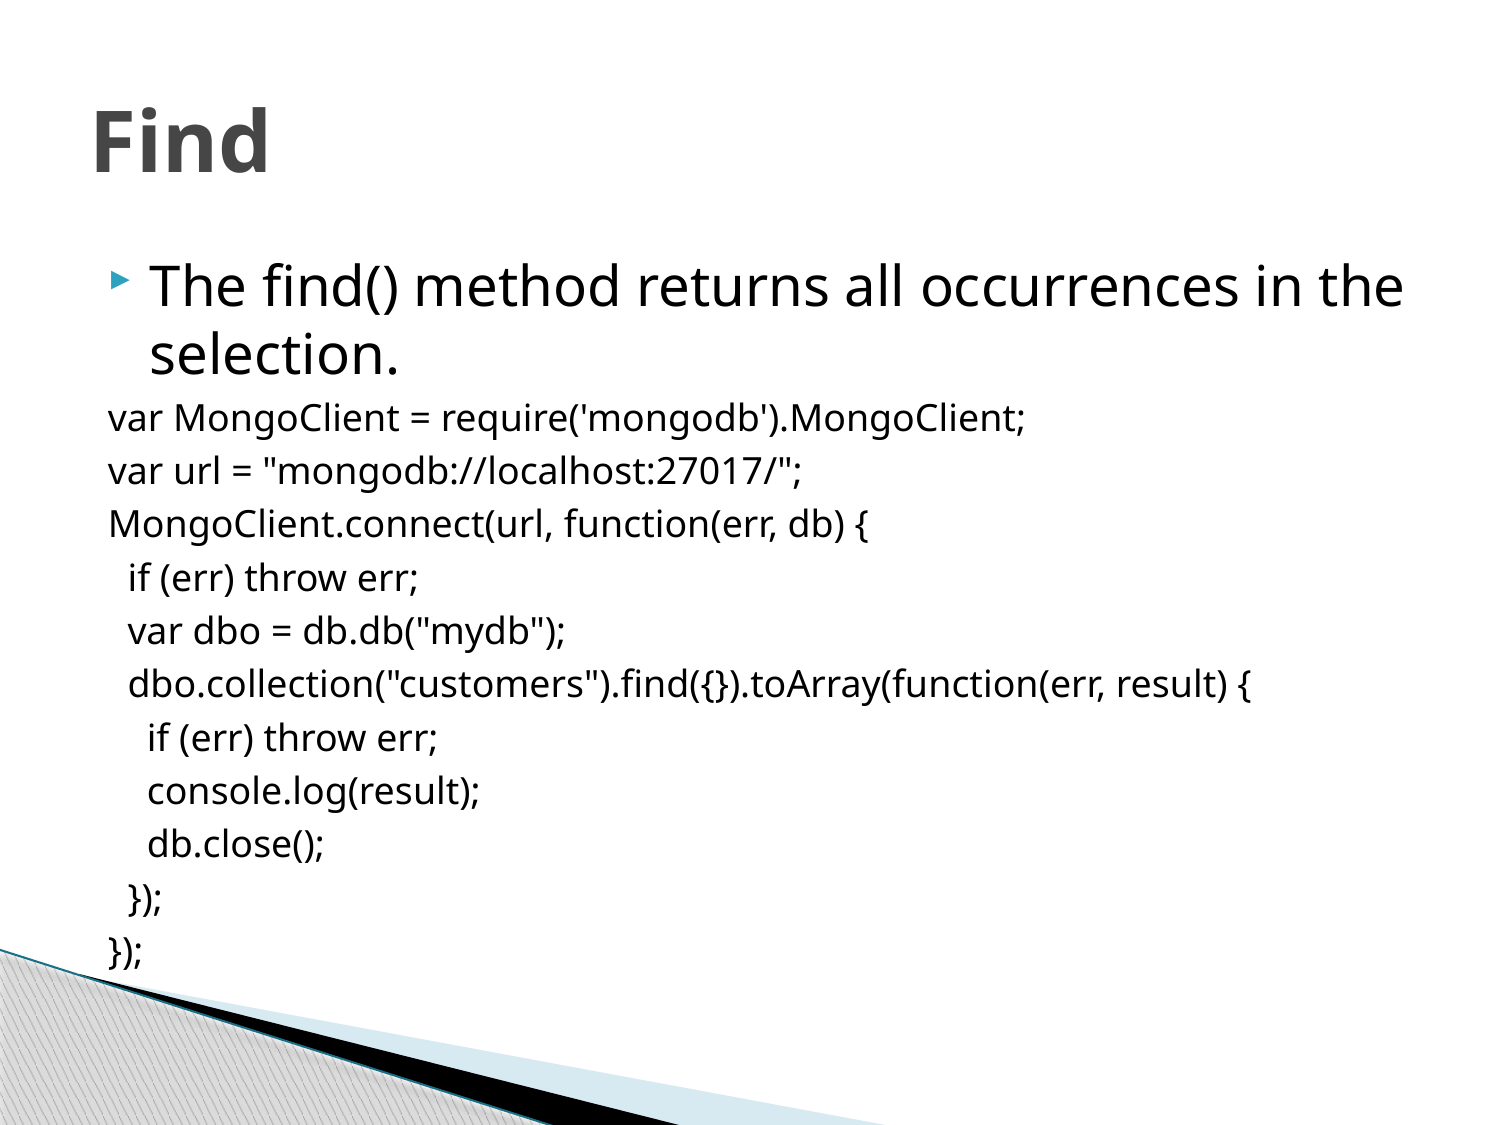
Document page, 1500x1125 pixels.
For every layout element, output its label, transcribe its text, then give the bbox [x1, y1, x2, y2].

title Find [75, 45, 1425, 233]
list The find() method returns all occurrences in the selection. var MongoClient = require('mongodb').MongoClient; var url = "mongodb://localhost:27017/"; MongoClient.connect(url, function(err, db) { if (err) throw err; var dbo = db.db("mydb"); dbo.collection("customers").find({}).toArray(function(err, result) { if (err) throw err; console.log(result); db.close(); }); }); [75, 242, 1425, 986]
